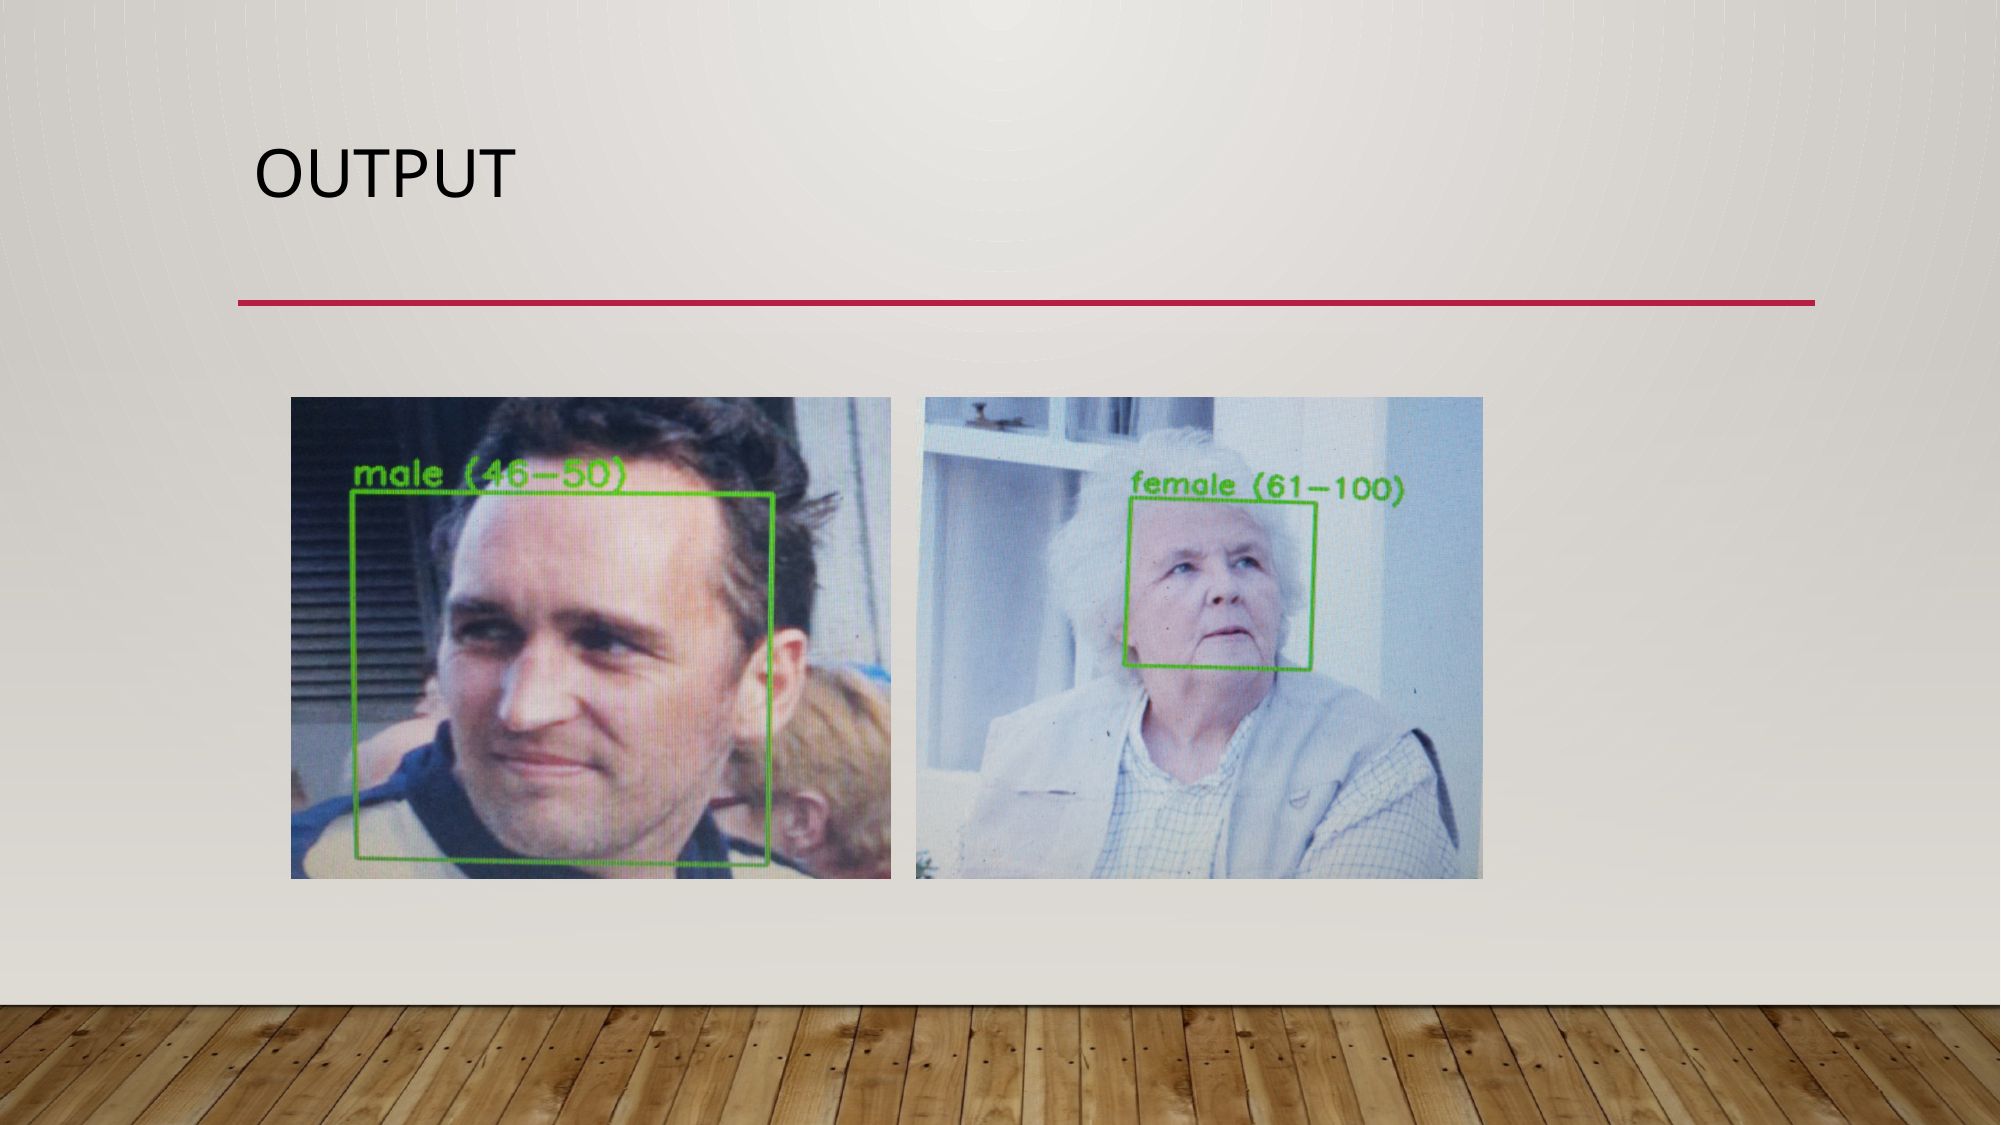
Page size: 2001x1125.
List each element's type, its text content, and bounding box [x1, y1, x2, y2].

title output [238, 131, 1814, 305]
picture [915, 397, 1483, 879]
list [290, 397, 891, 879]
picture [0, 1005, 2000, 1125]
